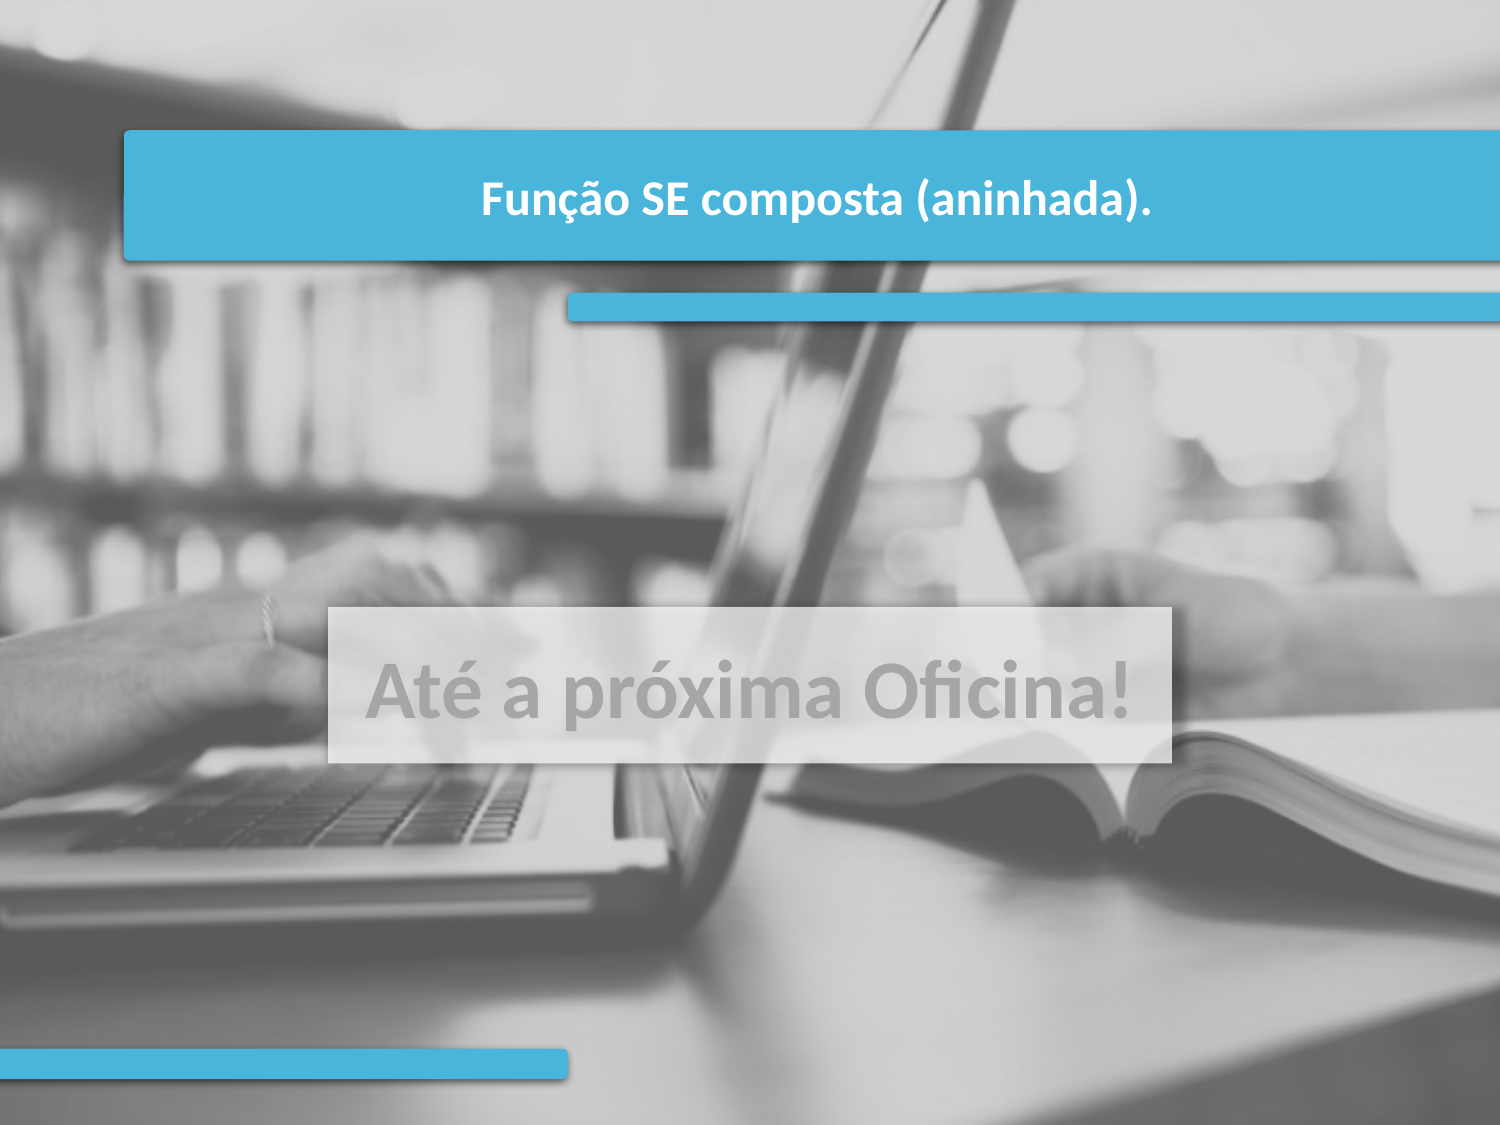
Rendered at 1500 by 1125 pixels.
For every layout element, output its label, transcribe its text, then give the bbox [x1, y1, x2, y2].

picture [0, 0, 1500, 1125]
text_box Até a próxima Oficina! [328, 606, 1172, 764]
text_box [0, 1048, 568, 1080]
text_box Função SE composta (aninhada). [123, 130, 1500, 261]
text_box [567, 292, 1500, 322]
